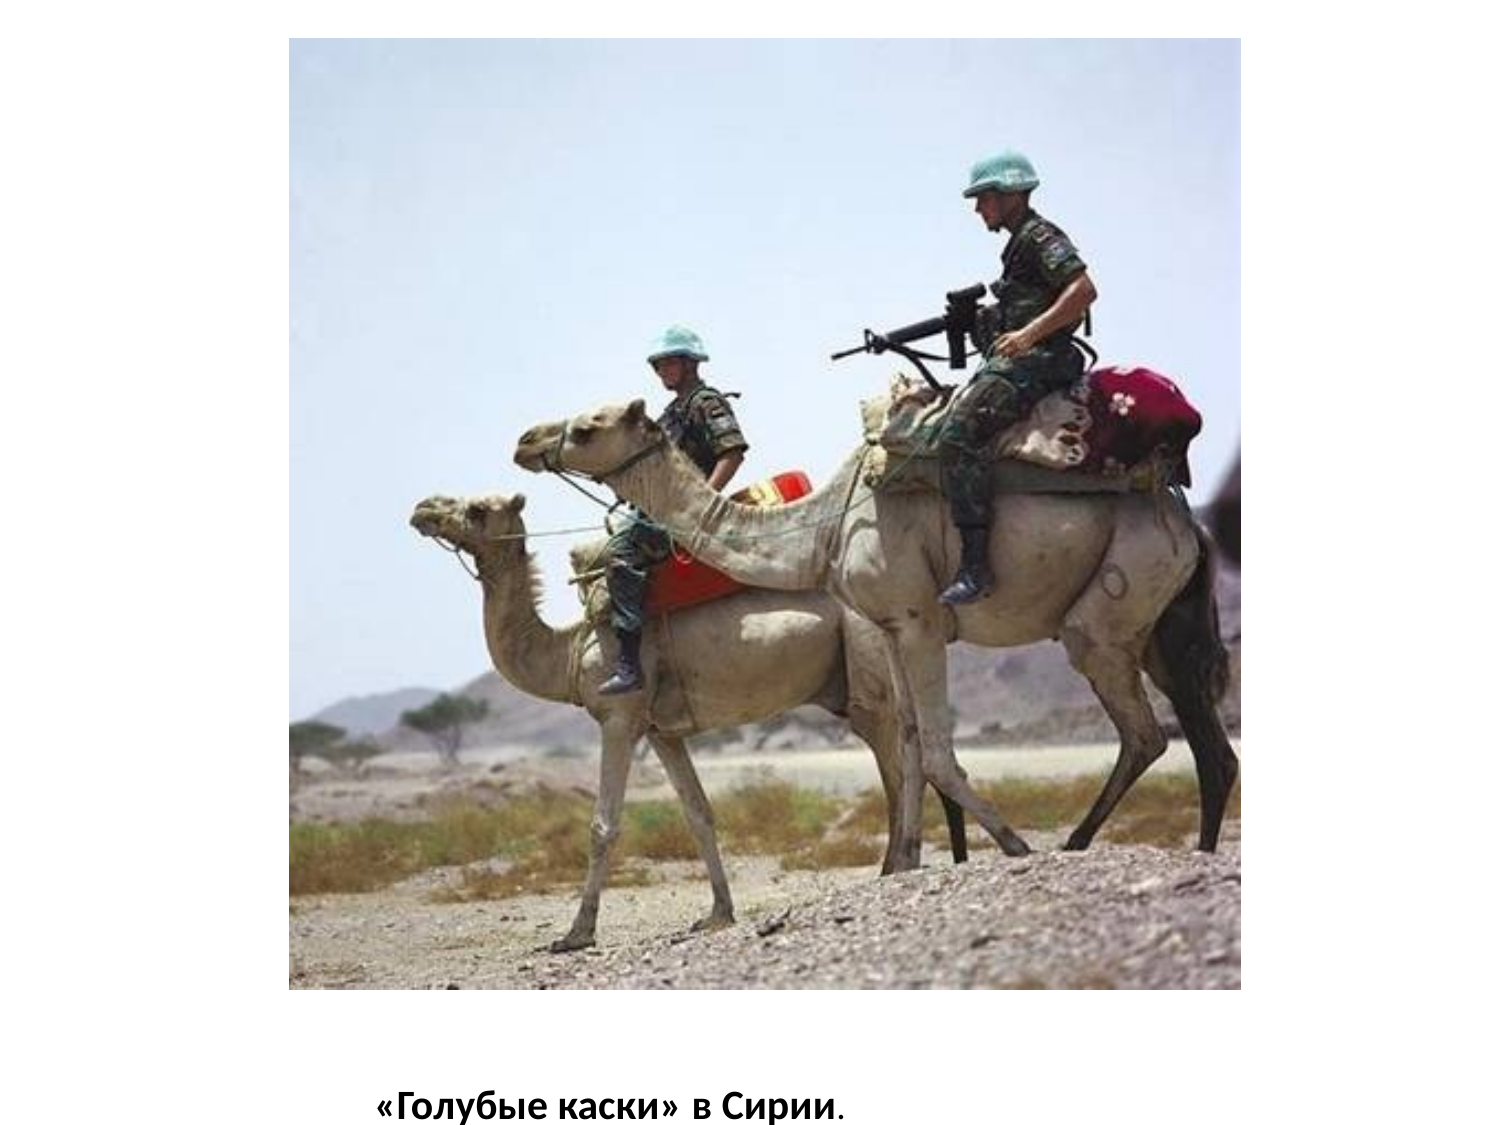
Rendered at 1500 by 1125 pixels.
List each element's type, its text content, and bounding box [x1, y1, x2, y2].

text_box «Голубые каски» в Сирии. [359, 1070, 861, 1125]
picture [289, 38, 1241, 990]
